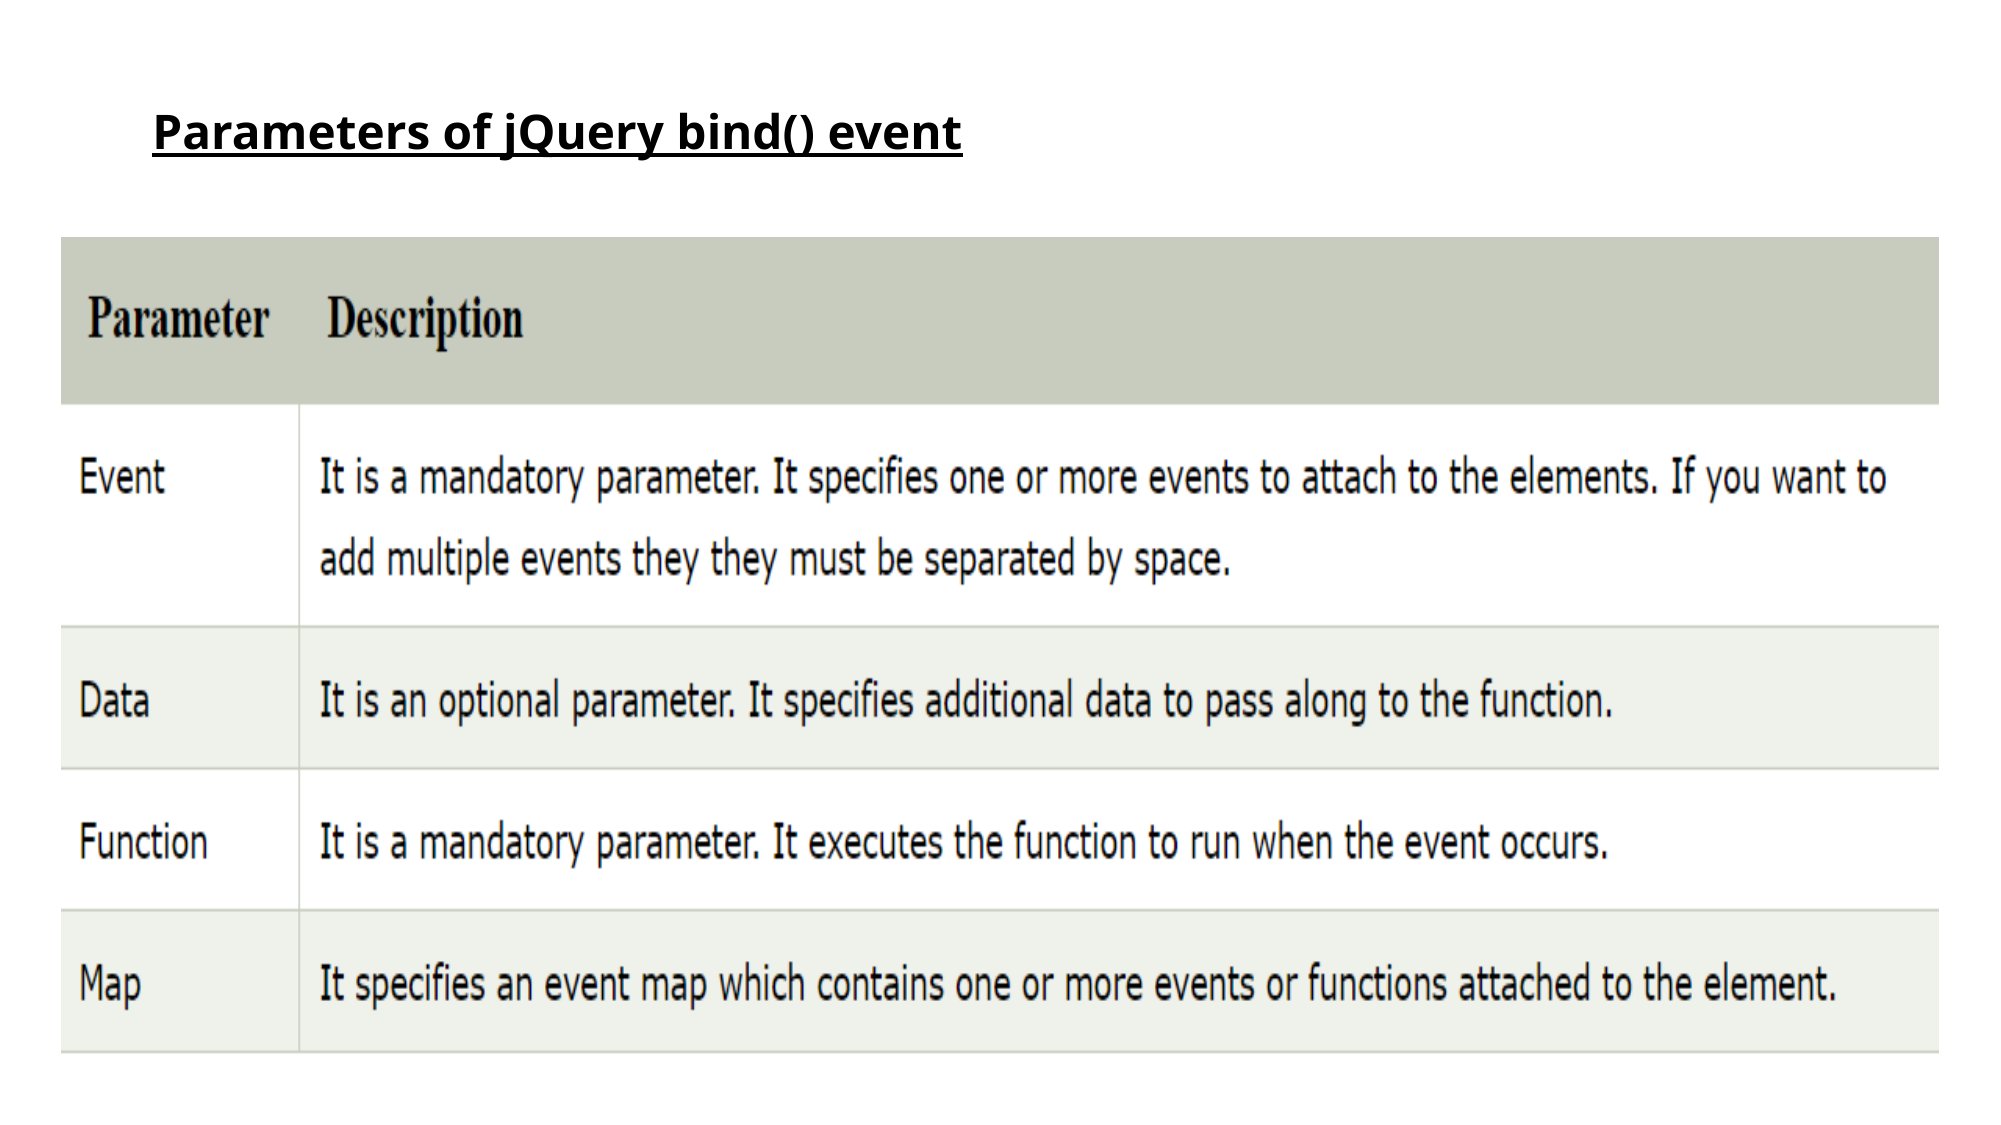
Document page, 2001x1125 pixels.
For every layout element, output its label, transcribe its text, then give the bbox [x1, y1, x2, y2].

picture [61, 237, 1939, 1061]
title Parameters of jQuery bind() event [137, 99, 1863, 237]
